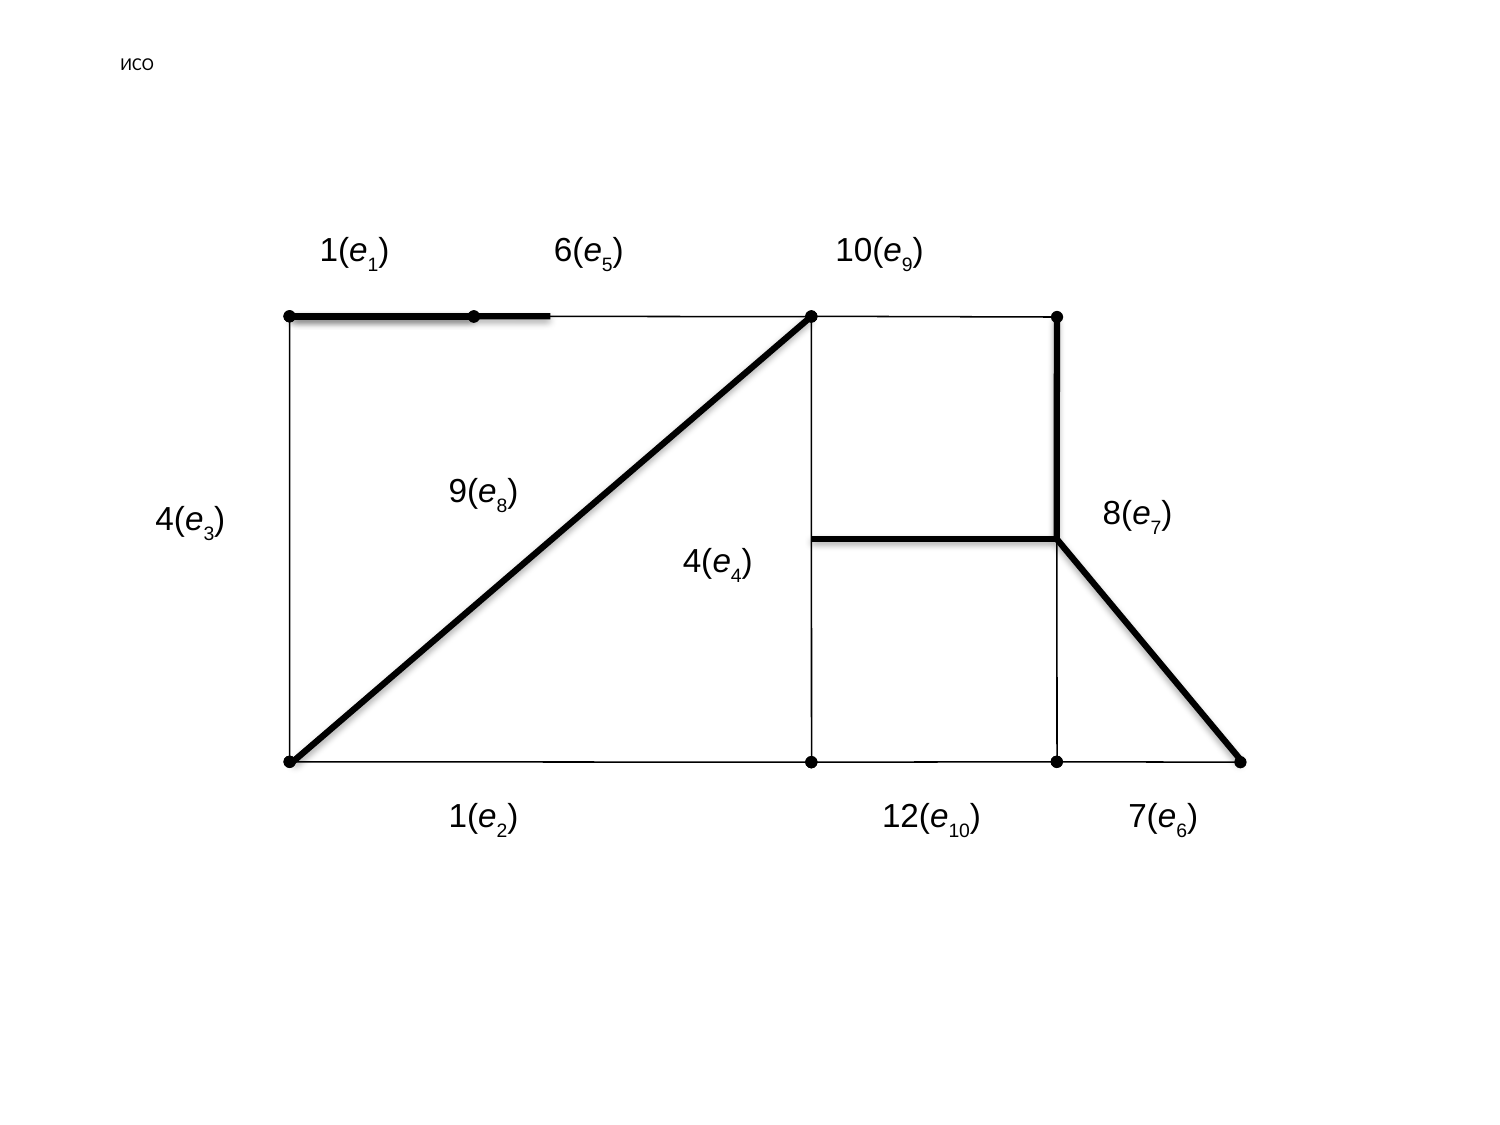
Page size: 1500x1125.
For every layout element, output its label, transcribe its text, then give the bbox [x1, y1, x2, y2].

title ИСО [75, 45, 200, 82]
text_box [292, 315, 812, 762]
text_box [68, 537, 515, 541]
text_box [105, 93, 1395, 985]
